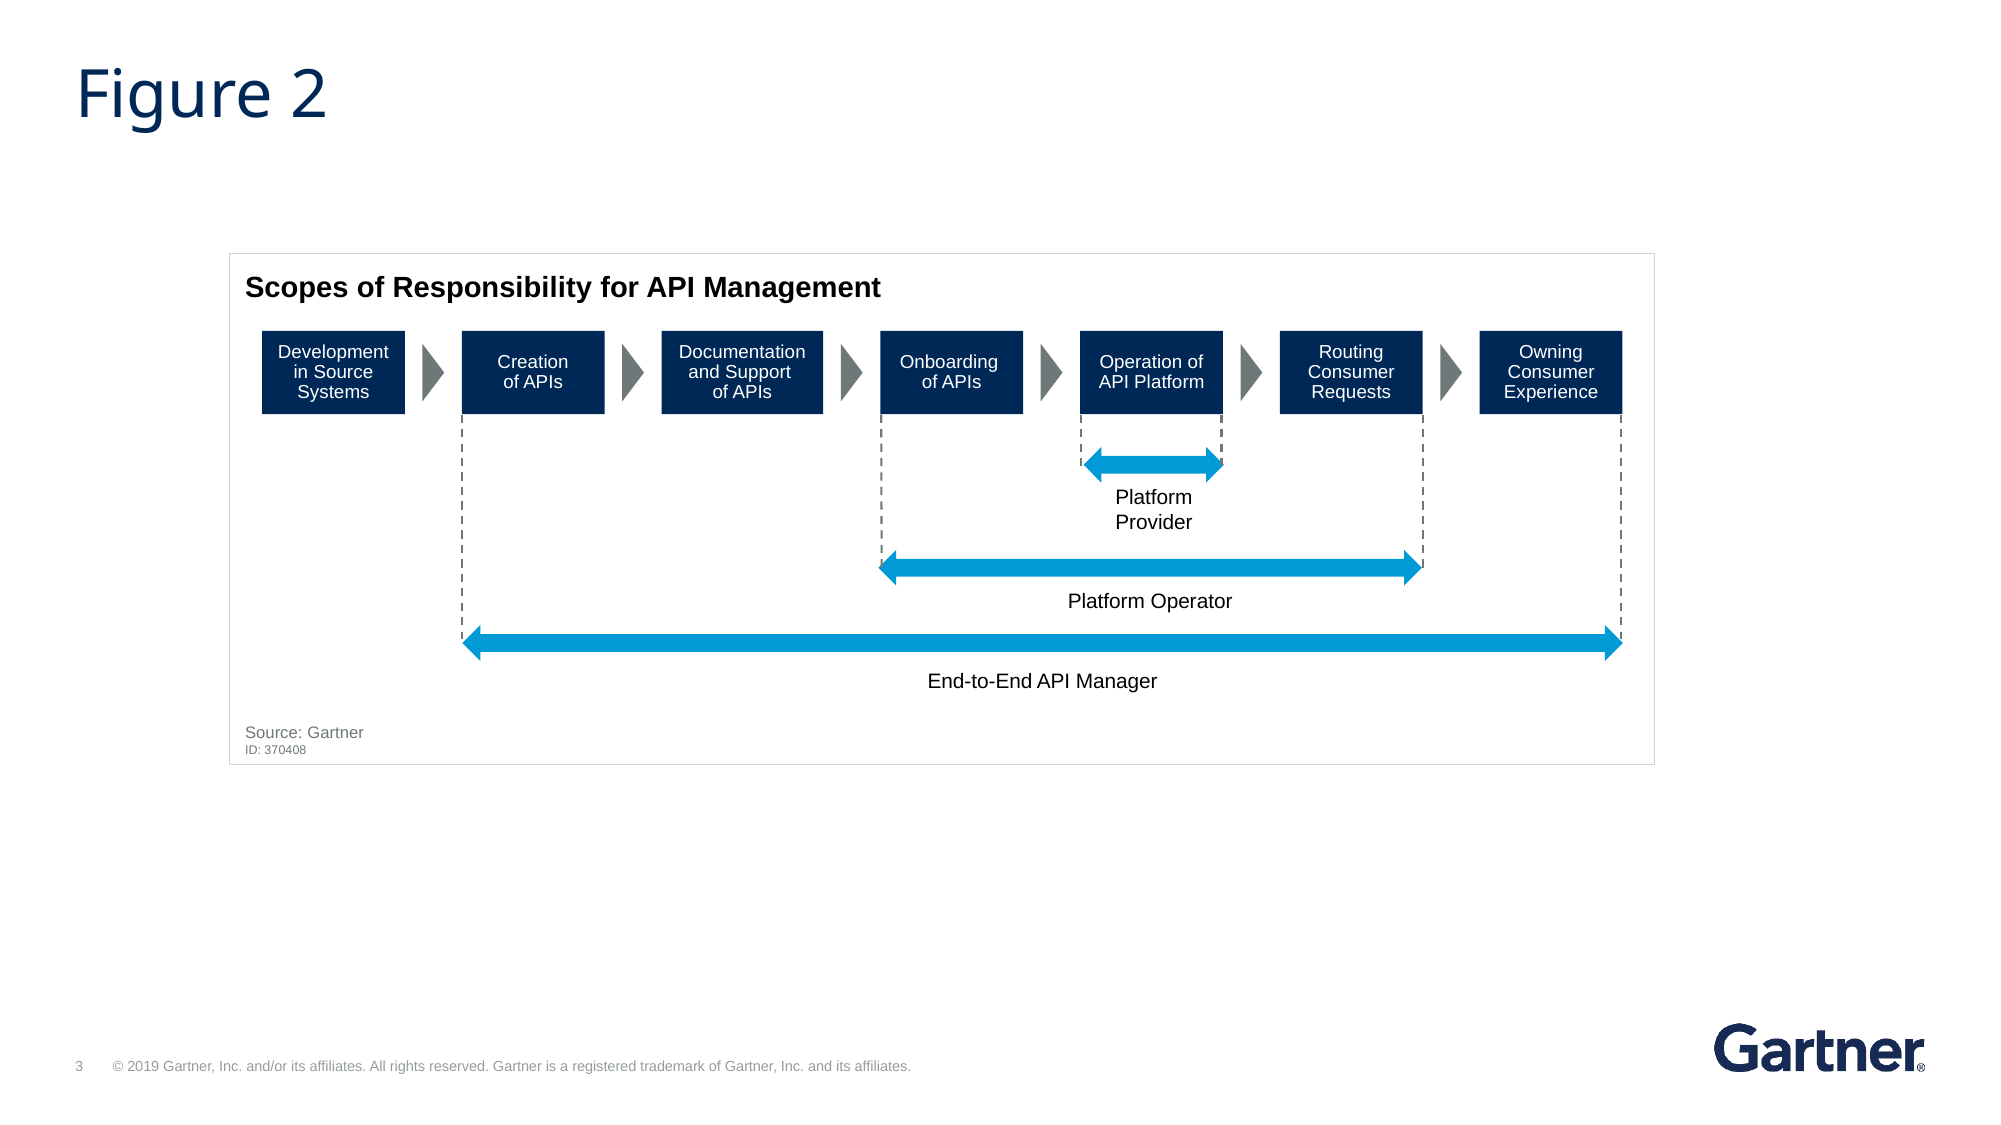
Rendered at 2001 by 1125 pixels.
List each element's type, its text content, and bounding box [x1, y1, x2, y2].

picture [1714, 1023, 1925, 1072]
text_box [229, 253, 1655, 765]
title Figure 2 [75, 60, 1925, 133]
